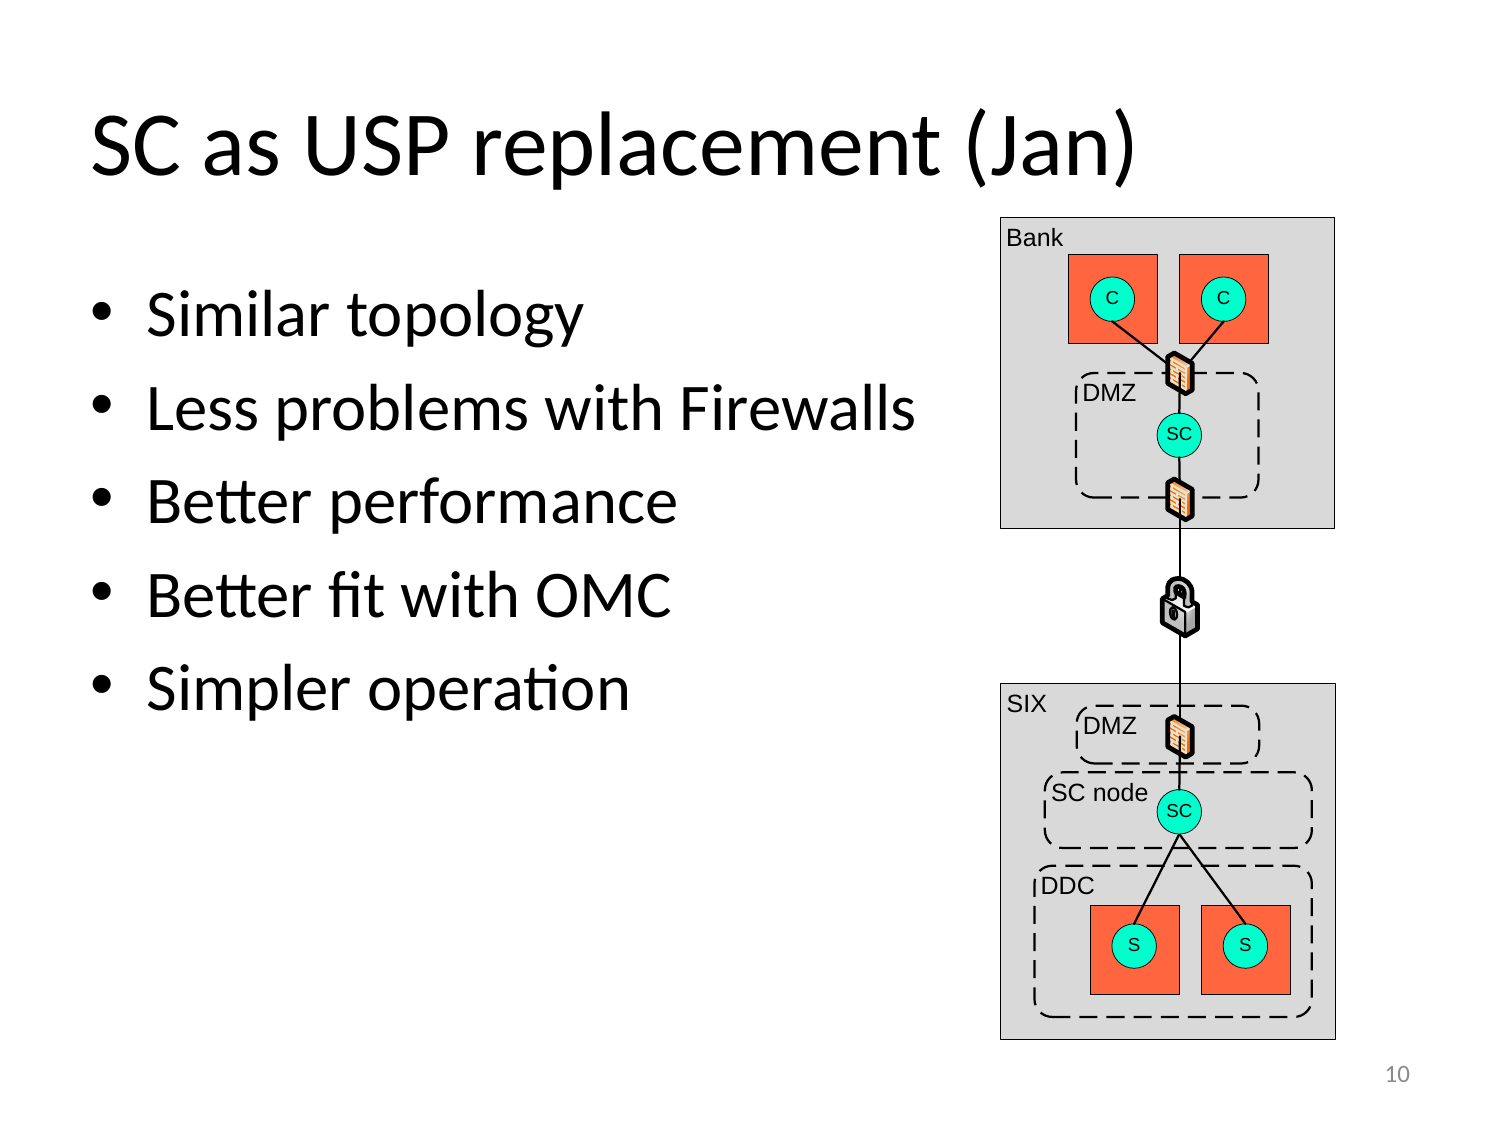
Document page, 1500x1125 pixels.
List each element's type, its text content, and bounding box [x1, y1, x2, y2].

title SC as USP replacement (Jan) [75, 45, 1425, 233]
list Similar topology Less problems with Firewalls Better performance Better fit with OMC Simpler operation [75, 262, 973, 1005]
slide_number 10 [1074, 1042, 1425, 1103]
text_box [995, 210, 1341, 1044]
